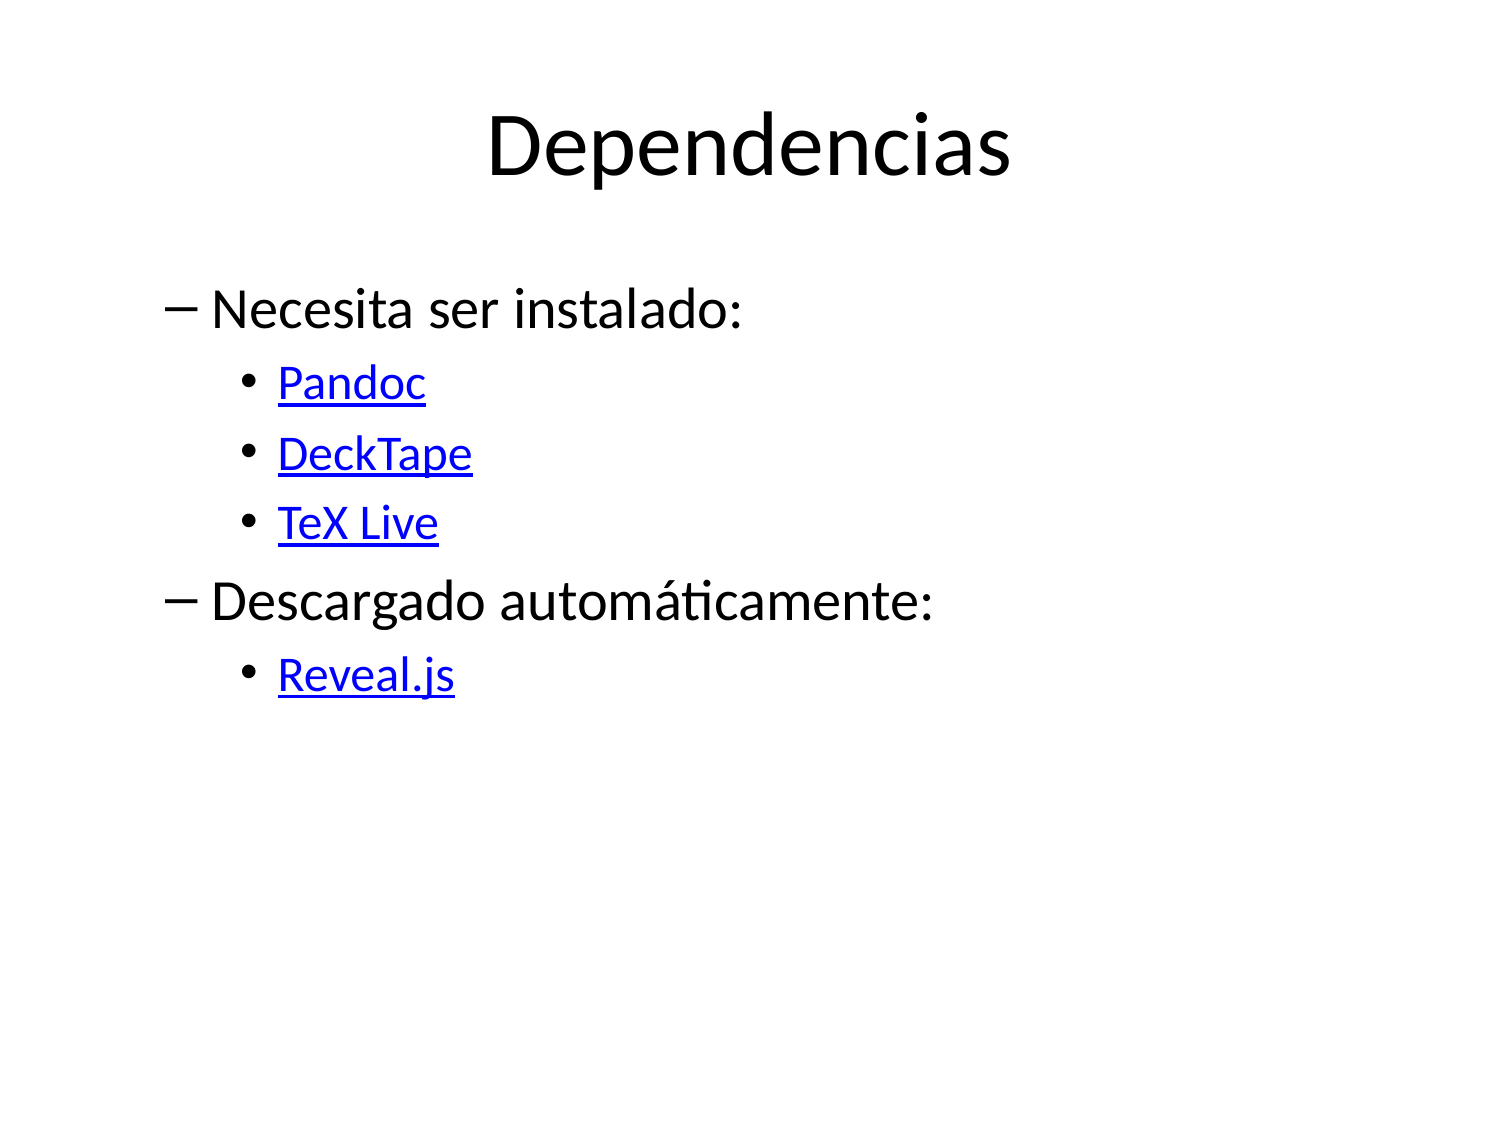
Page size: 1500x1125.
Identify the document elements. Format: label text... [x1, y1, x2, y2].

list Necesita ser instalado: Pandoc DeckTape TeX Live Descargado automáticamente: Reveal.js [75, 262, 1425, 1005]
title Dependencias [75, 45, 1425, 233]
